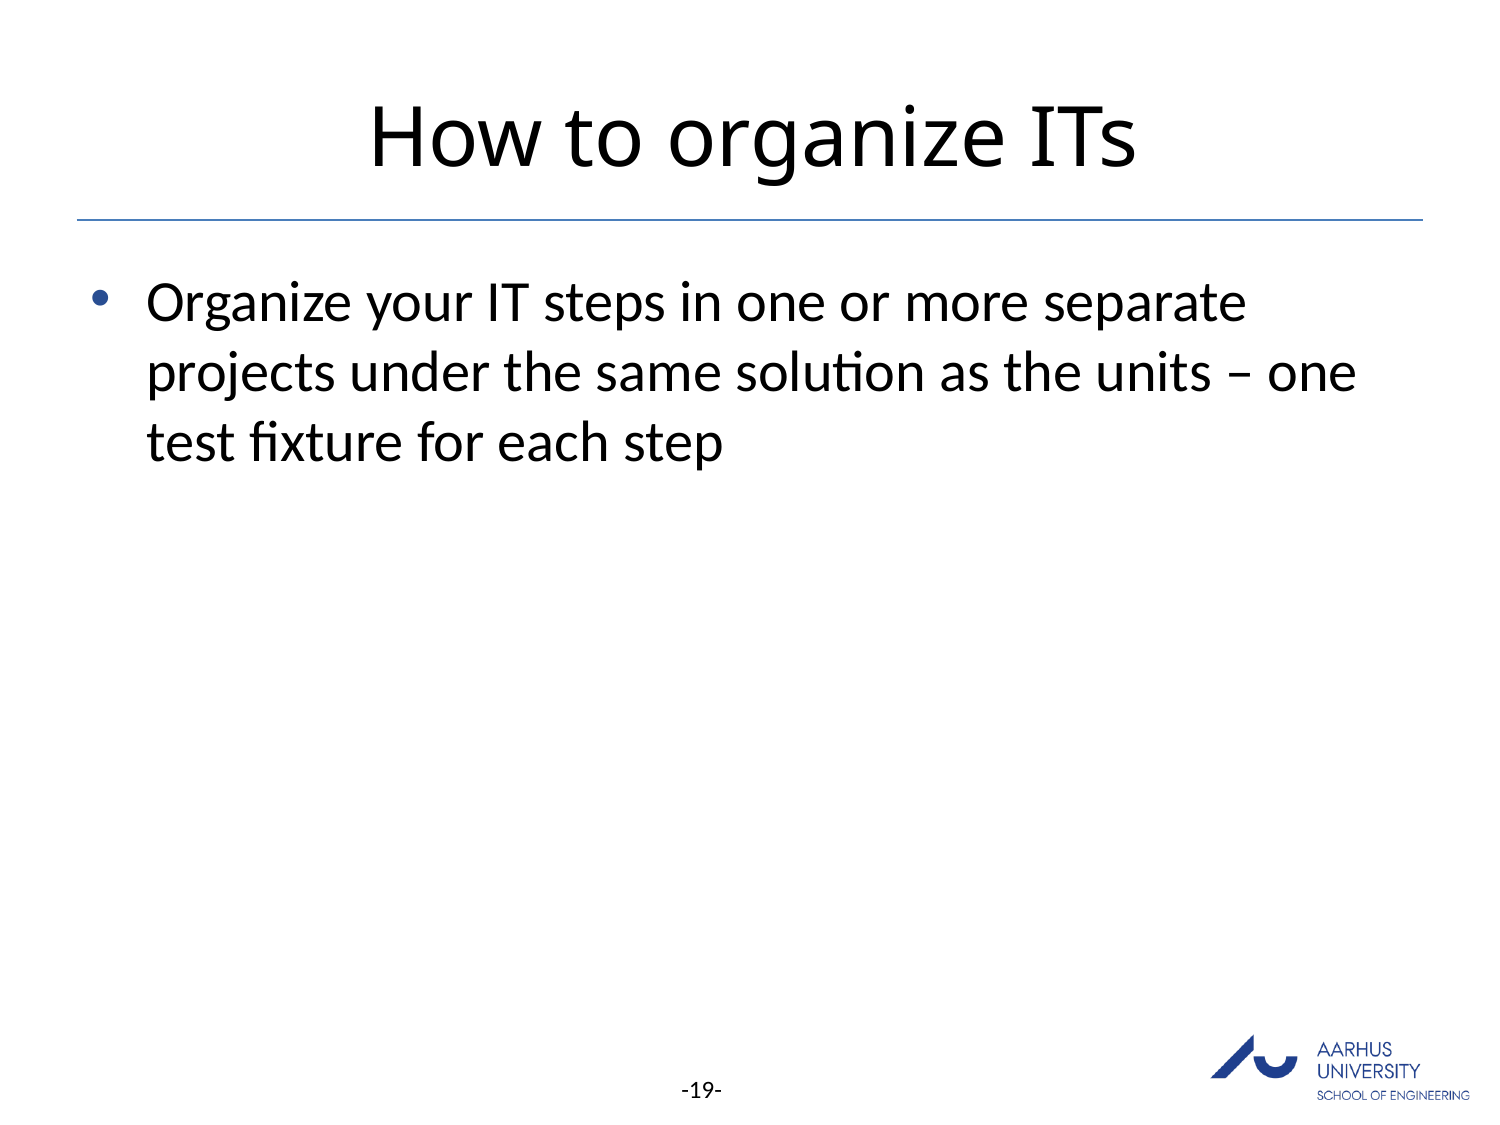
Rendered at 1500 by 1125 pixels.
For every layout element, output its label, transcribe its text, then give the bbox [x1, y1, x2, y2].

title How to organize ITs [147, 39, 1359, 228]
list Organize your IT steps in one or more separate projects under the same solution as the units – one test fixture for each step [75, 255, 1425, 1024]
picture [1210, 1034, 1470, 1100]
